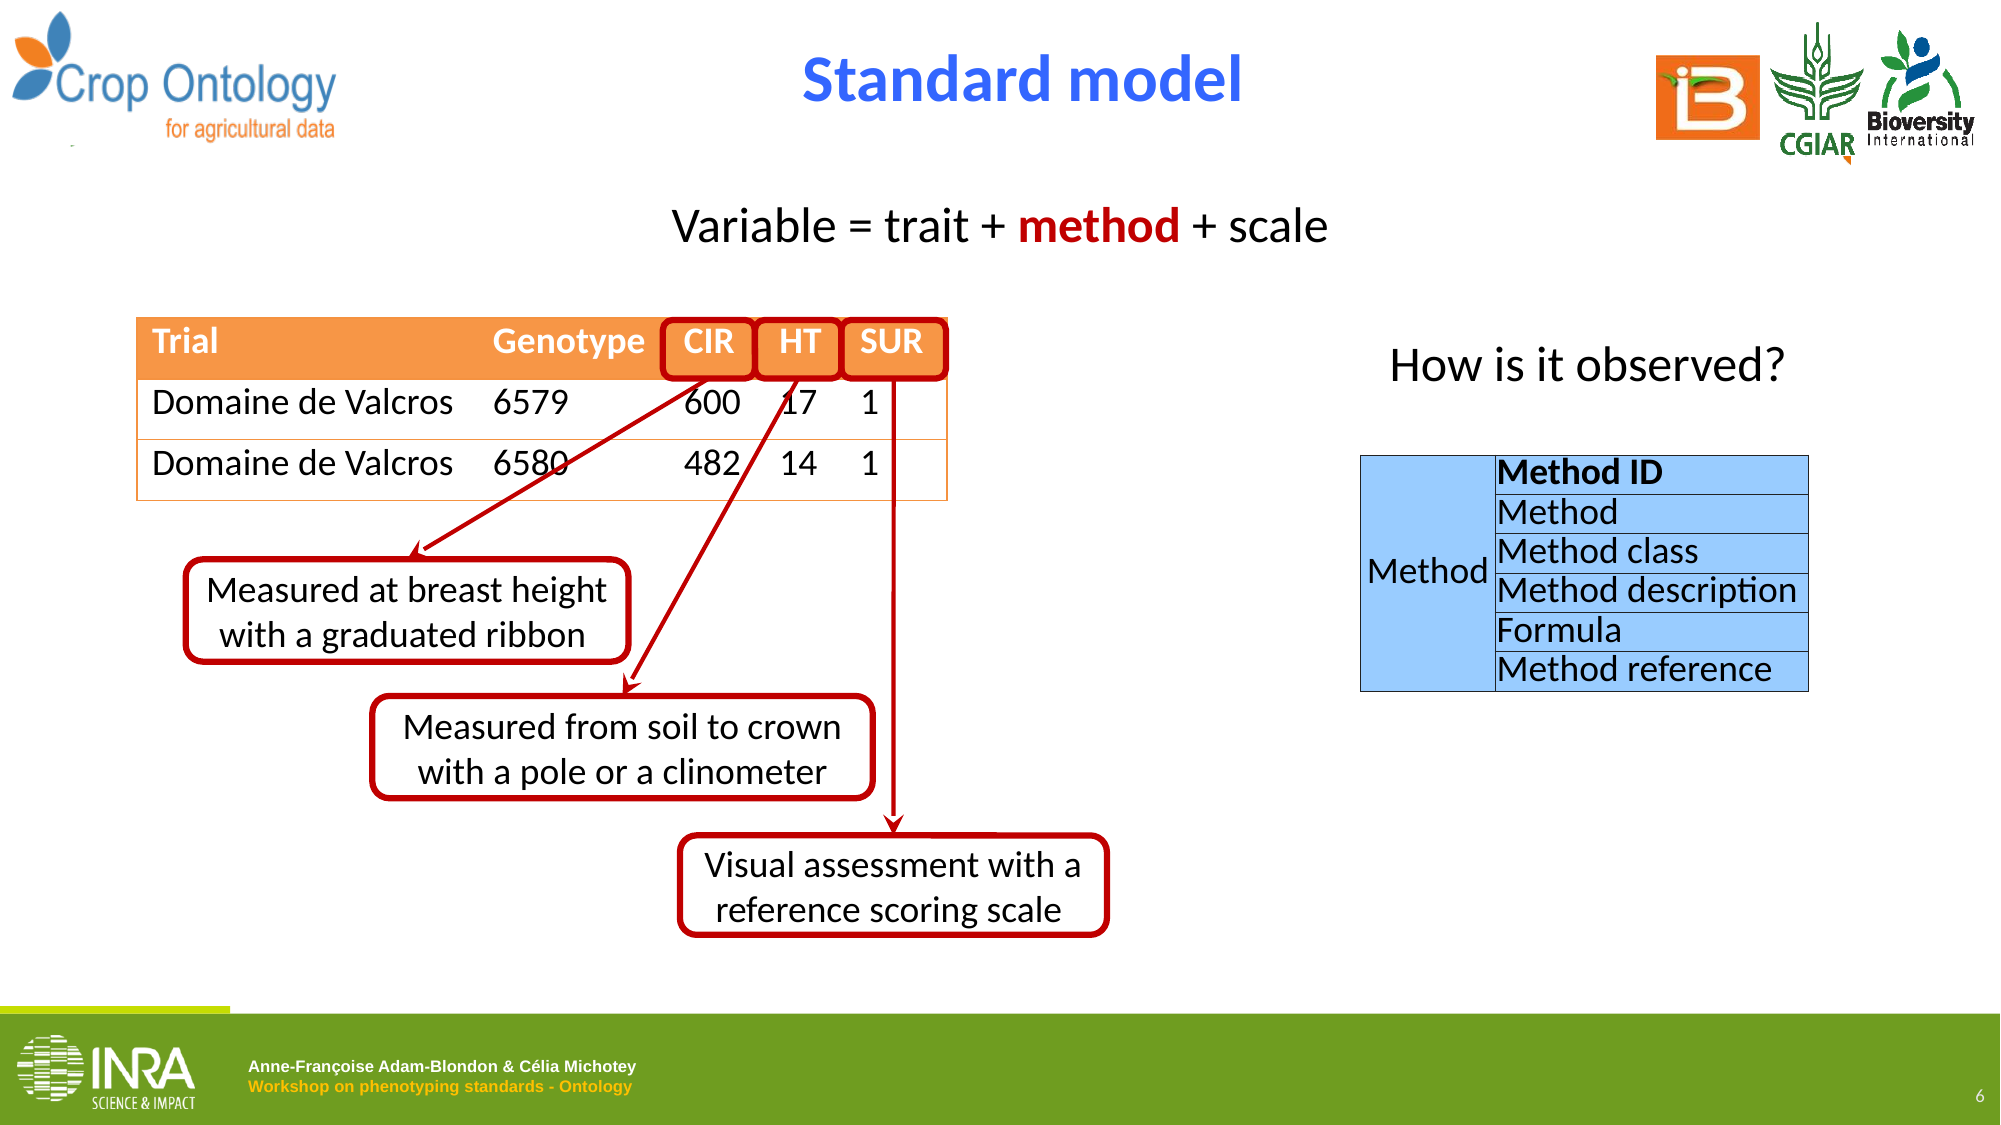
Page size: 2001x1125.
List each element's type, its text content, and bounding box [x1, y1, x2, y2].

picture [12, 11, 337, 147]
title Standard model [369, 0, 1678, 150]
table_header Trial [138, 319, 184, 378]
table_cell Method class [1496, 534, 1808, 573]
picture [17, 1035, 195, 1109]
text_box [1655, 11, 1990, 170]
list Variable = trait + method + scale How is it observed? [198, 184, 1803, 1005]
table_cell Method [1496, 495, 1808, 533]
table_cell Method reference [1496, 652, 1808, 691]
table_cell Domaine de Valcros [138, 440, 180, 500]
table_header Method ID [1496, 456, 1808, 494]
table_header Method [1361, 456, 1495, 691]
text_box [185, 319, 1108, 936]
slide_number 6 [1533, 1065, 2000, 1125]
table_cell Formula [1496, 613, 1808, 651]
table_cell Method description [1496, 574, 1808, 612]
table_cell Domaine de Valcros [138, 380, 180, 439]
